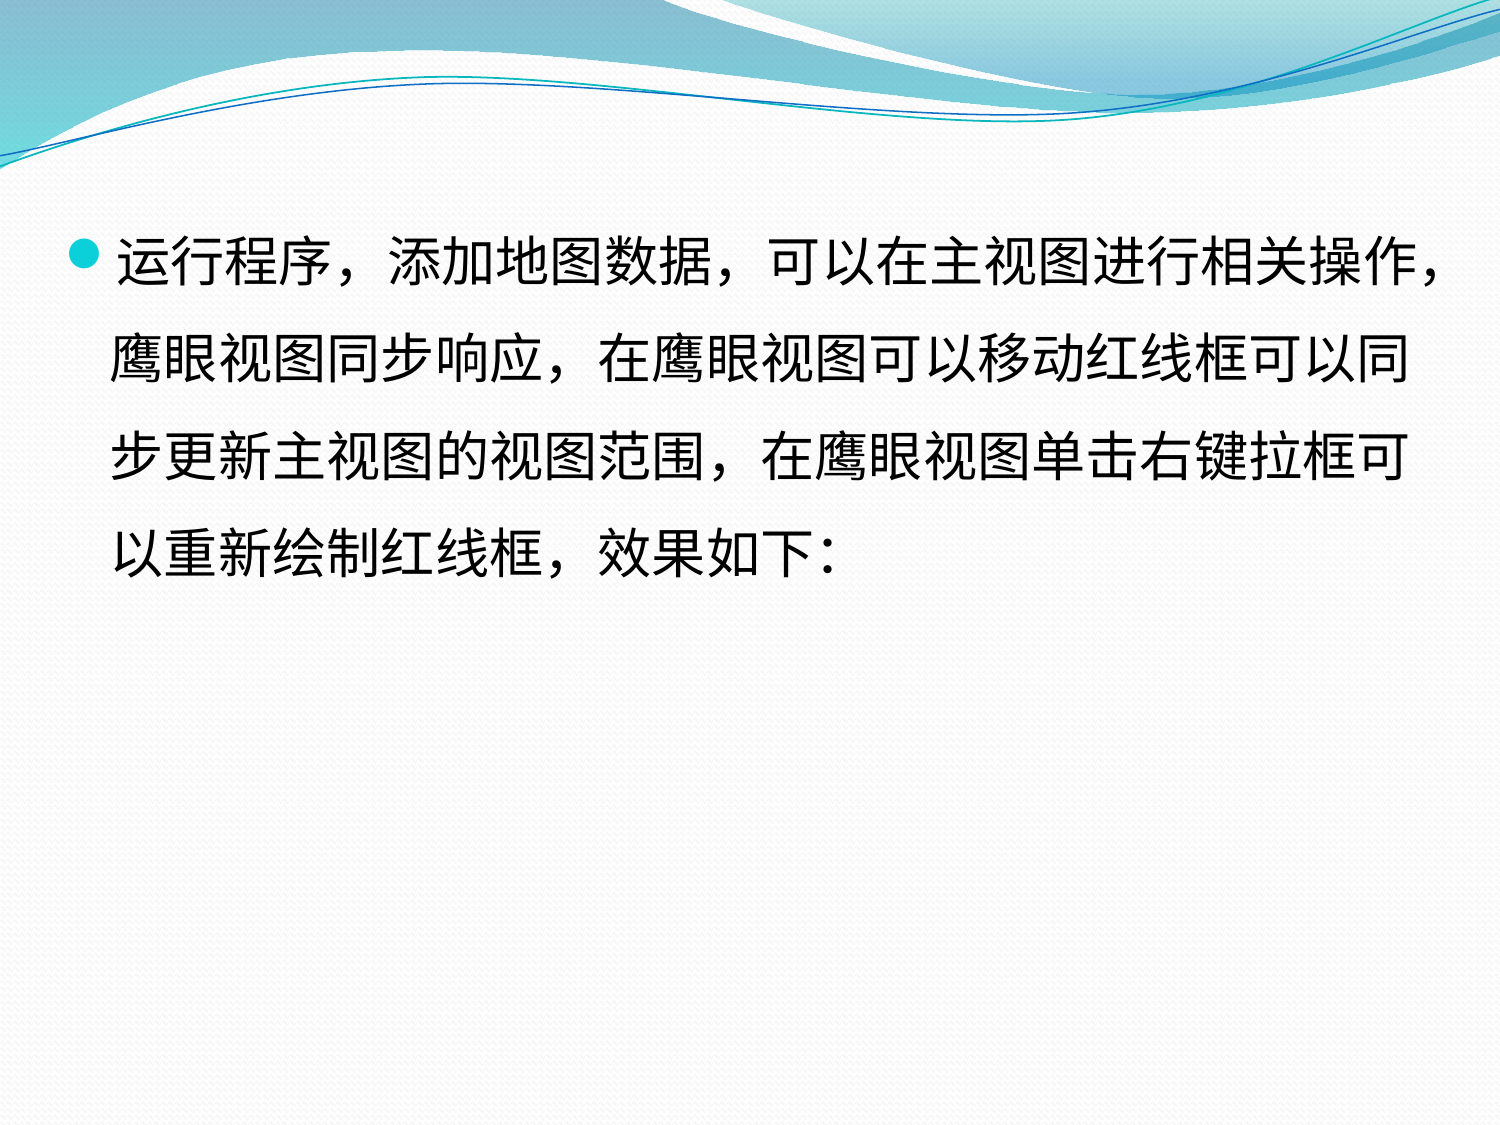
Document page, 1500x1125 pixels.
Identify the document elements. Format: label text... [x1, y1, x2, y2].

list 运行程序，添加地图数据，可以在主视图进行相关操作，鹰眼视图同步响应，在鹰眼视图可以移动红线框可以同步更新主视图的视图范围，在鹰眼视图单击右键拉框可以重新绘制红线框，效果如下： [50, 187, 1451, 1050]
